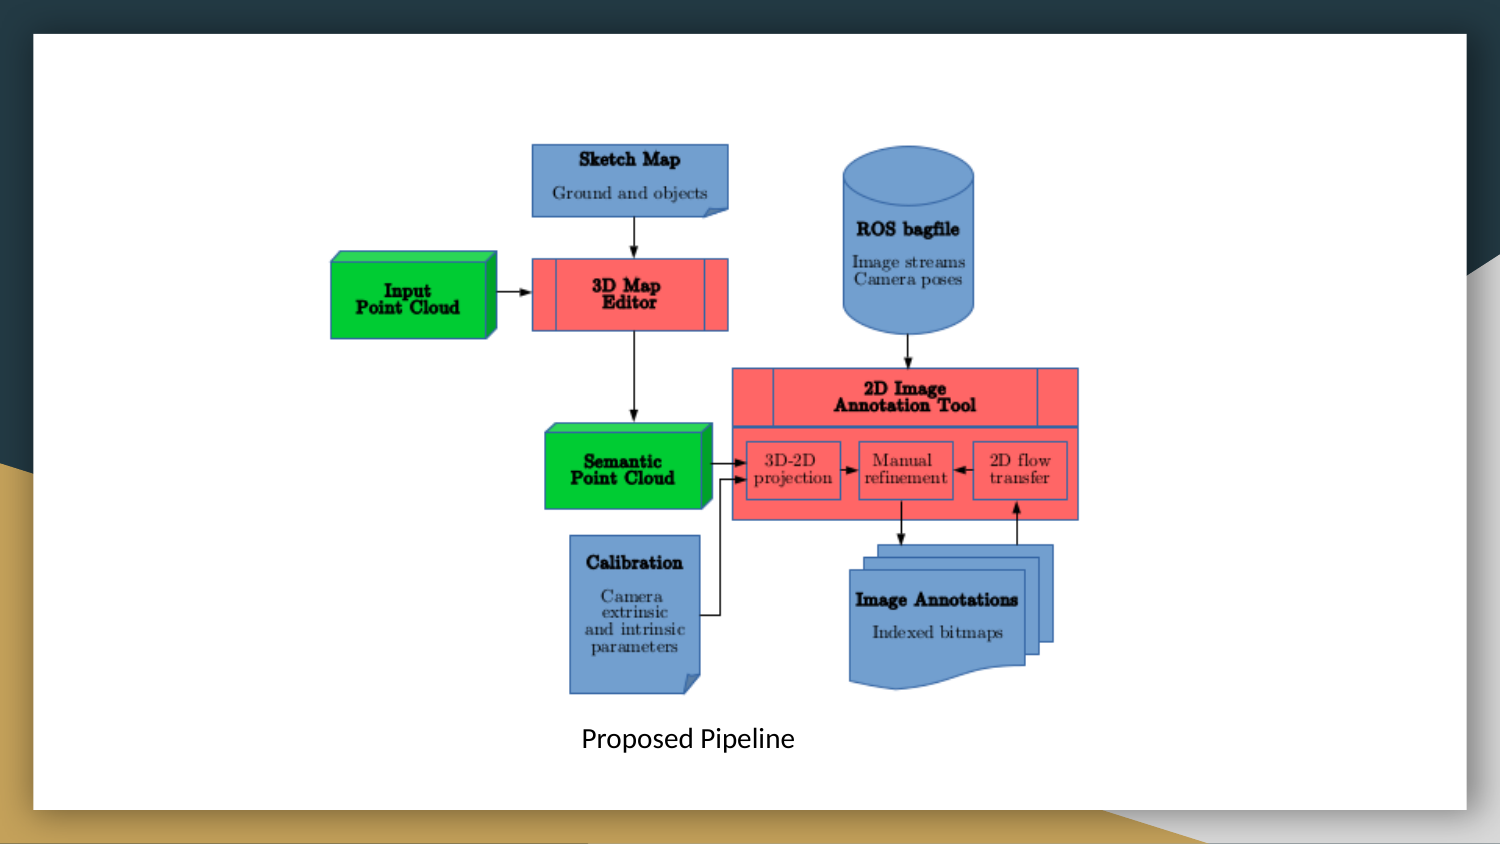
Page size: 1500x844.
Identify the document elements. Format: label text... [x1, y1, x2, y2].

picture [256, 123, 1152, 708]
text_box Proposed Pipeline [365, 714, 1011, 750]
